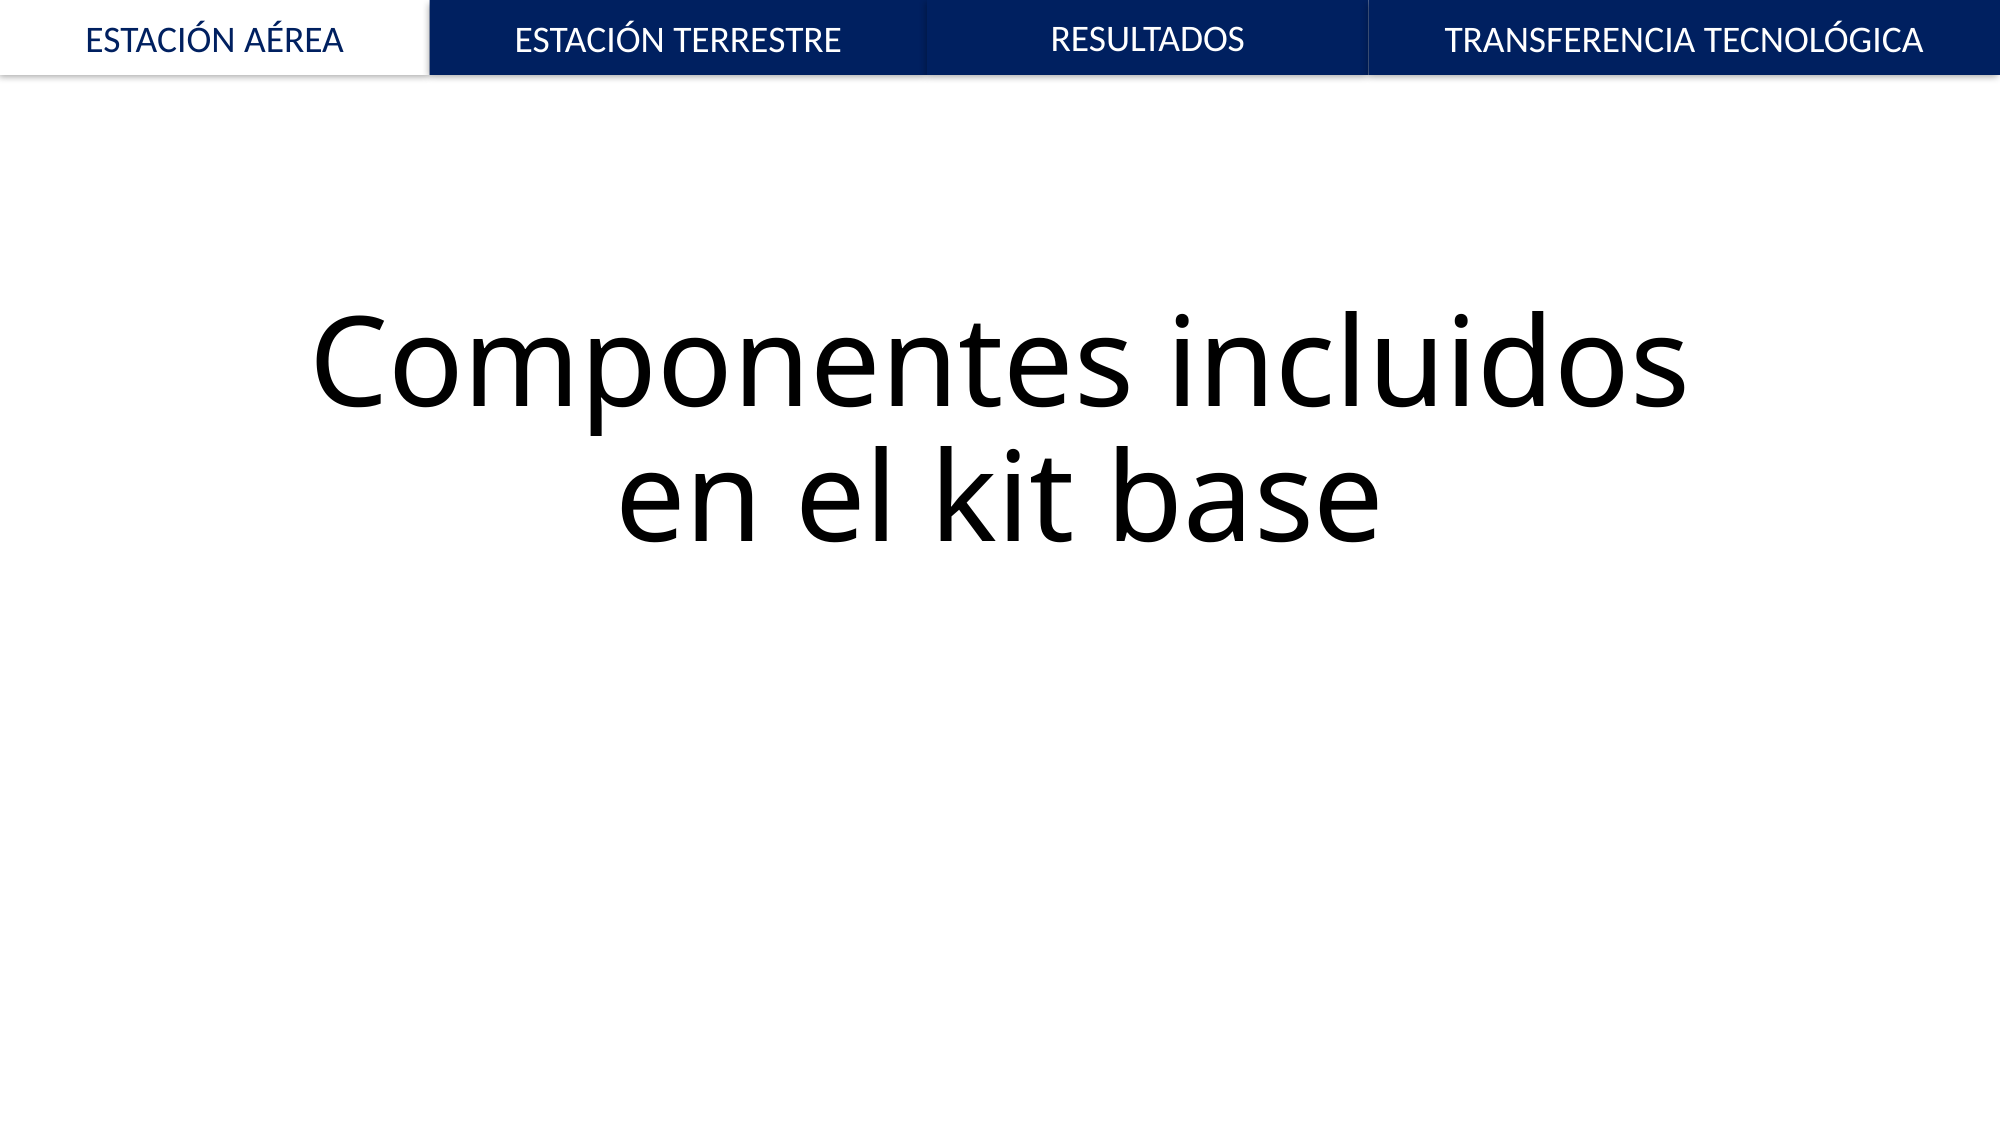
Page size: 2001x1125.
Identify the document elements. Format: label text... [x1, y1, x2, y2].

text_box ESTACIÓN AÉREA [0, 0, 429, 75]
text_box ESTACIÓN TERRESTRE [429, 0, 923, 75]
title Componentes incluidos en el kit base [249, 184, 1750, 576]
text_box RESULTADOS [927, 0, 1368, 75]
text_box TRANSFERENCIA TECNOLÓGICA [1368, 0, 2000, 75]
